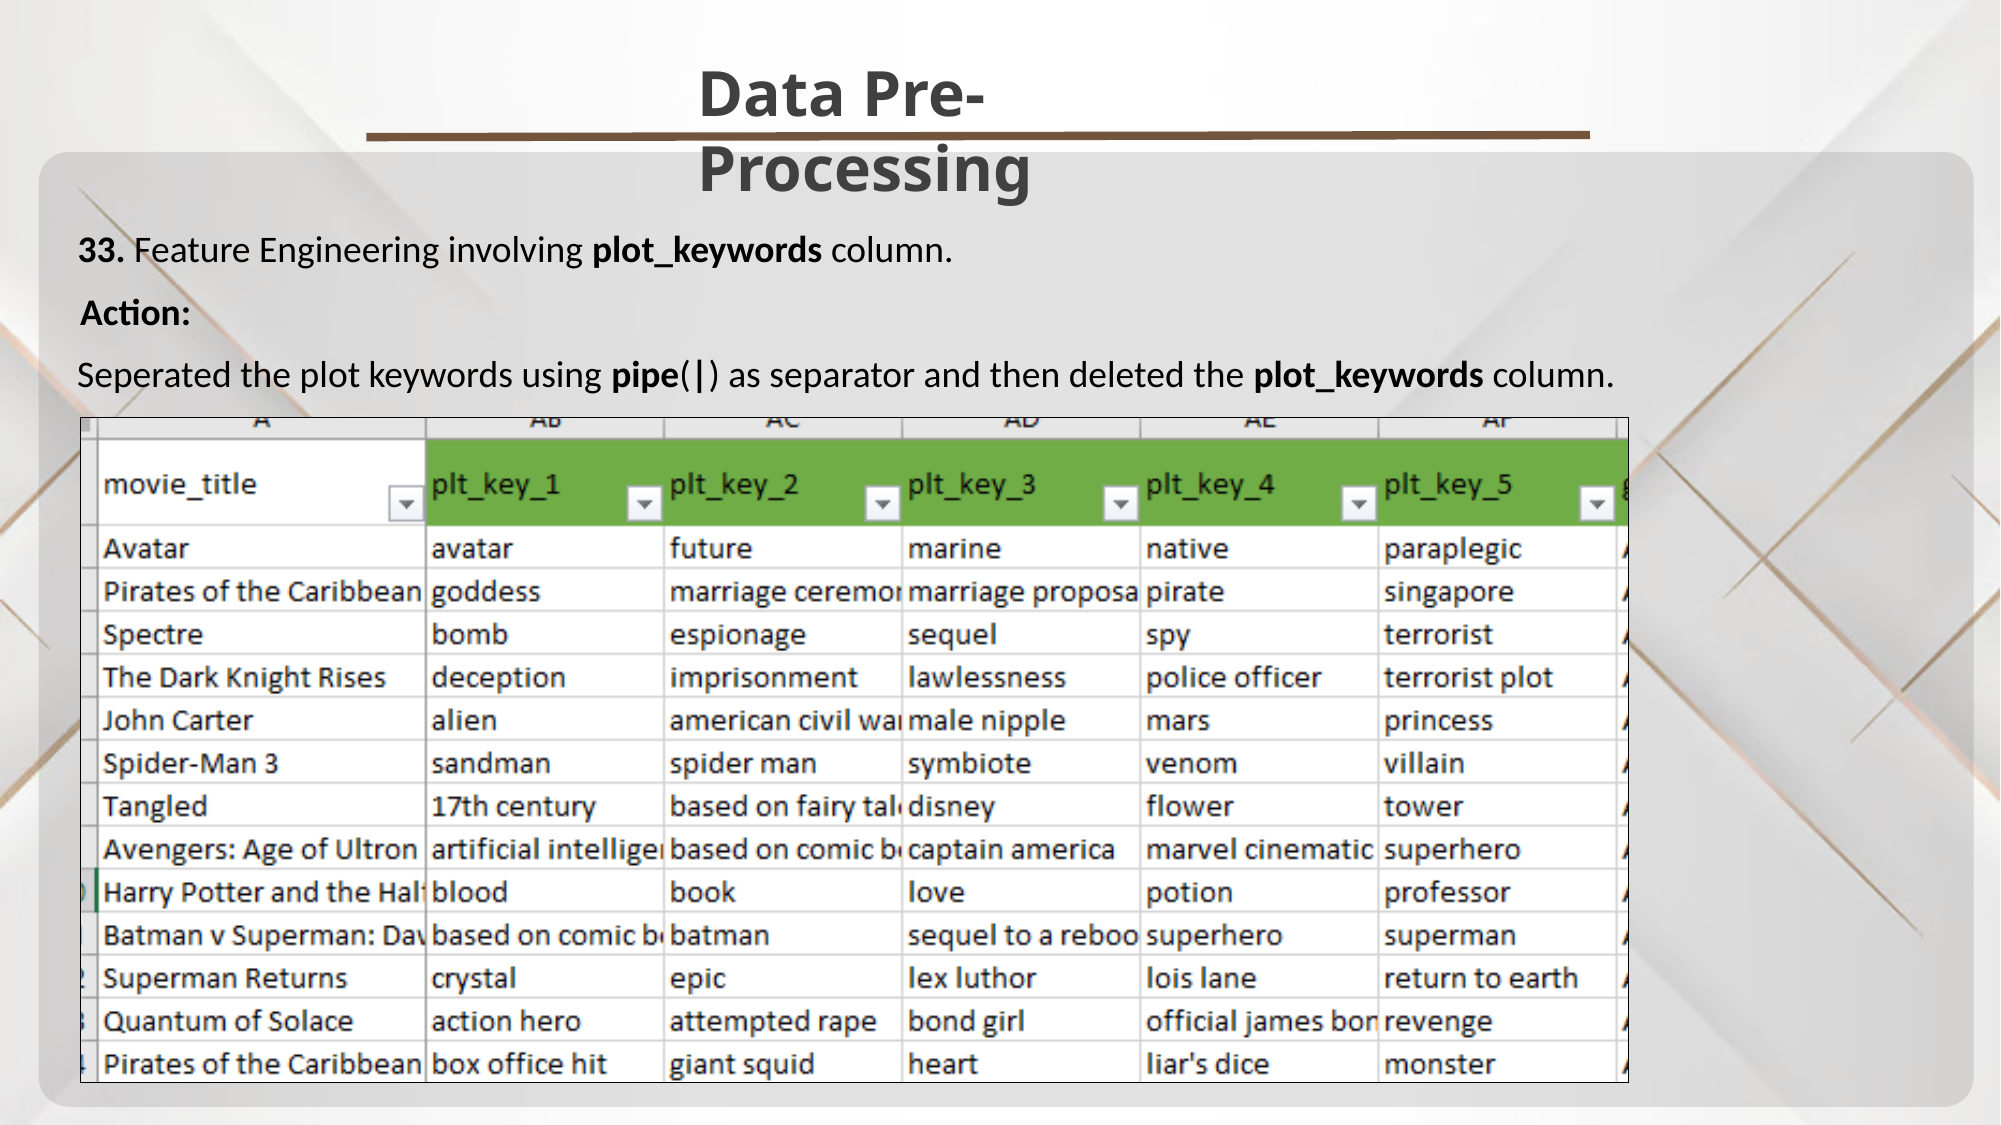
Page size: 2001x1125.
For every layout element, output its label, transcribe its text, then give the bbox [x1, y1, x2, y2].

picture [0, 0, 2001, 1125]
text_box 33. Feature Engineering involving plot_keywords column. [63, 218, 1945, 278]
text_box Data Pre-Processing [682, 138, 1331, 211]
text_box [37, 150, 1975, 1108]
text_box Action: [65, 280, 207, 341]
text_box Data Pre-Processing [682, 46, 1331, 134]
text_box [366, 134, 1590, 138]
text_box Seperated the plot keywords using pipe(|) as separator and then deleted the plot_keywords column. [62, 342, 1943, 403]
